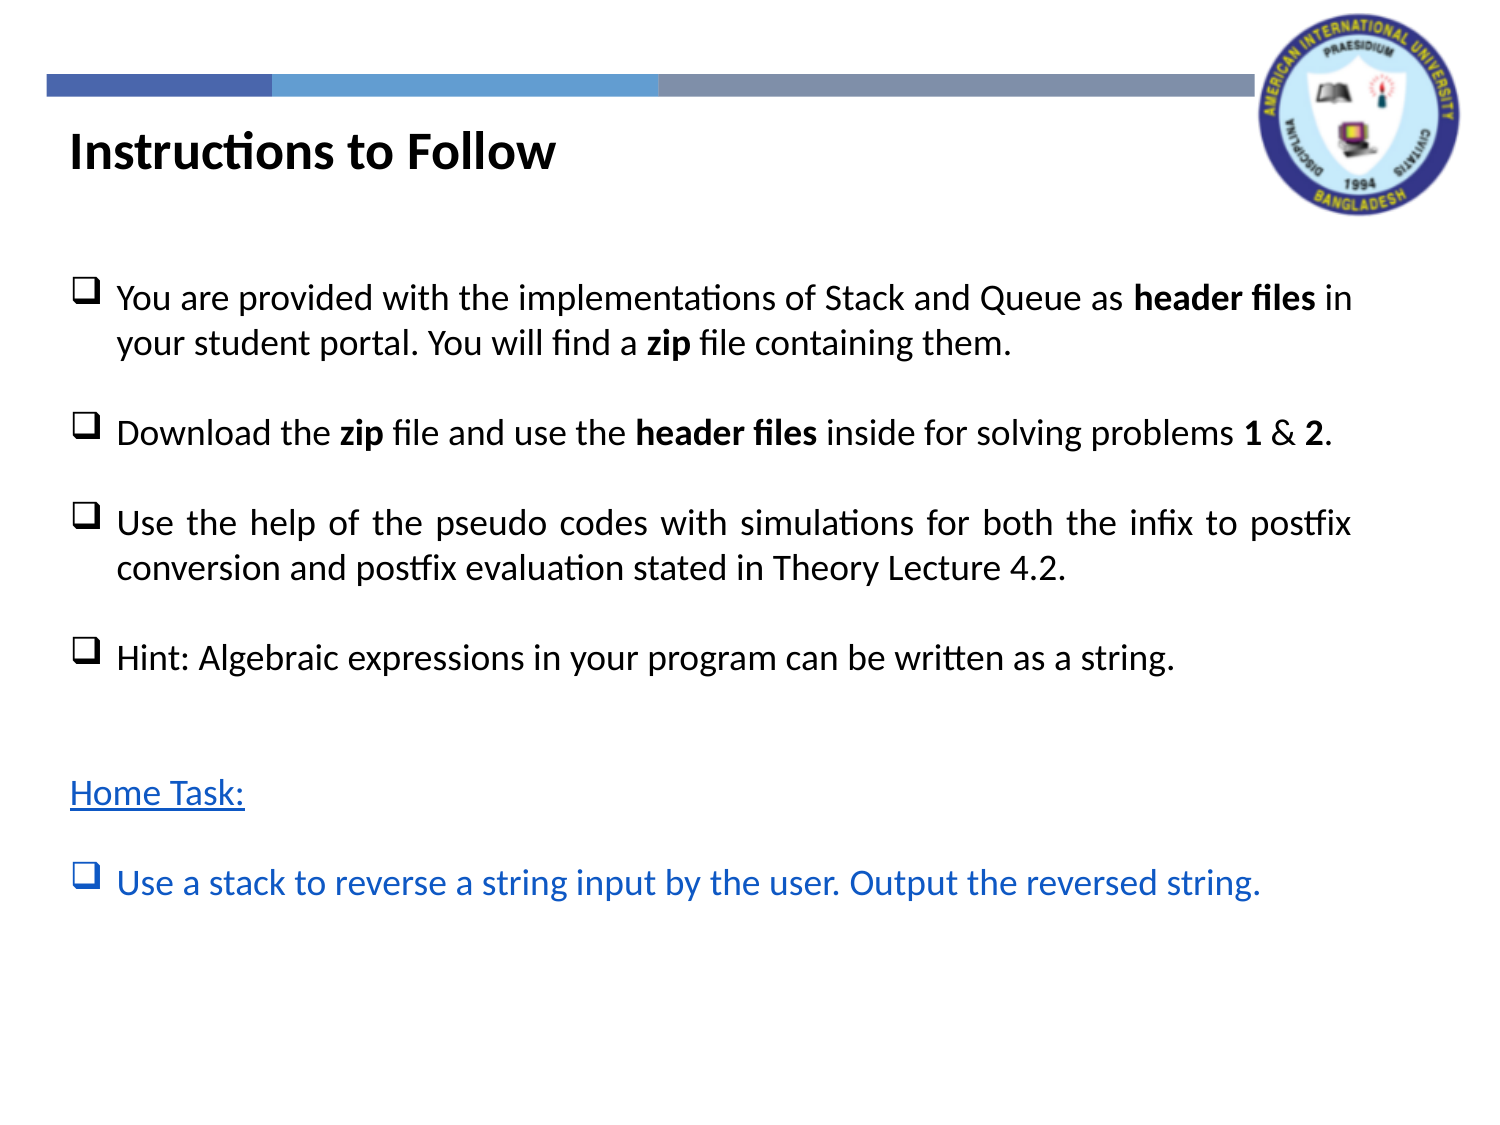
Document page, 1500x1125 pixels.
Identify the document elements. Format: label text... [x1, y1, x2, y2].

text_box You are provided with the implementations of Stack and Queue as header files in your student portal. You will find a zip file containing them. Download the zip file and use the header files inside for solving problems 1 & 2. Use the help of the pseudo codes with simulations for both the infix to postfix conversion and postfix evaluation stated in Theory Lecture 4.2. Hint: Algebraic expressions in your program can be written as a string. Home Task: Use a stack to reverse a string input by the user. Output the reversed string. [54, 265, 1368, 911]
text_box Instructions to Follow [54, 108, 586, 189]
picture [1254, 9, 1465, 221]
